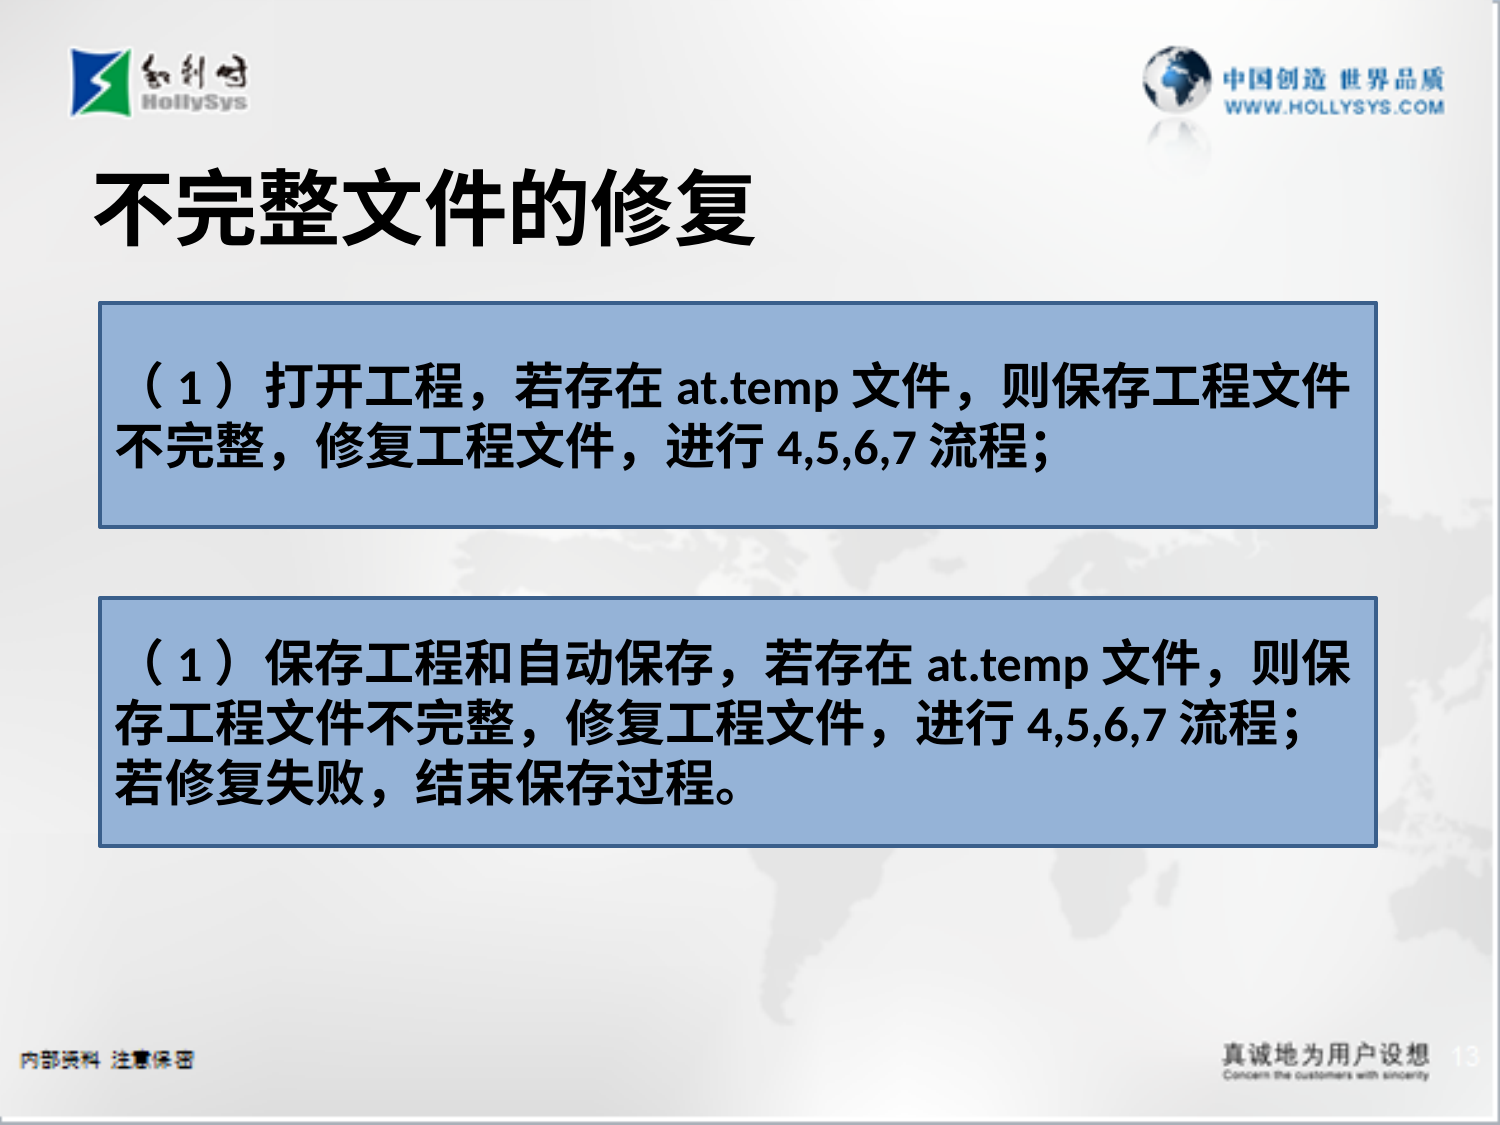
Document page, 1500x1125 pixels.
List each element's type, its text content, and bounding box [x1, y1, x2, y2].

text_box 不完整文件的修复 [76, 149, 1128, 264]
text_box （1）保存工程和自动保存，若存在at.temp文件，则保存工程文件不完整，修复工程文件，进行4,5,6,7流程；若修复失败，结束保存过程。 [98, 596, 1378, 848]
text_box （1）打开工程，若存在at.temp文件，则保存工程文件不完整，修复工程文件，进行4,5,6,7流程； [98, 301, 1378, 529]
picture [0, 0, 1500, 1125]
